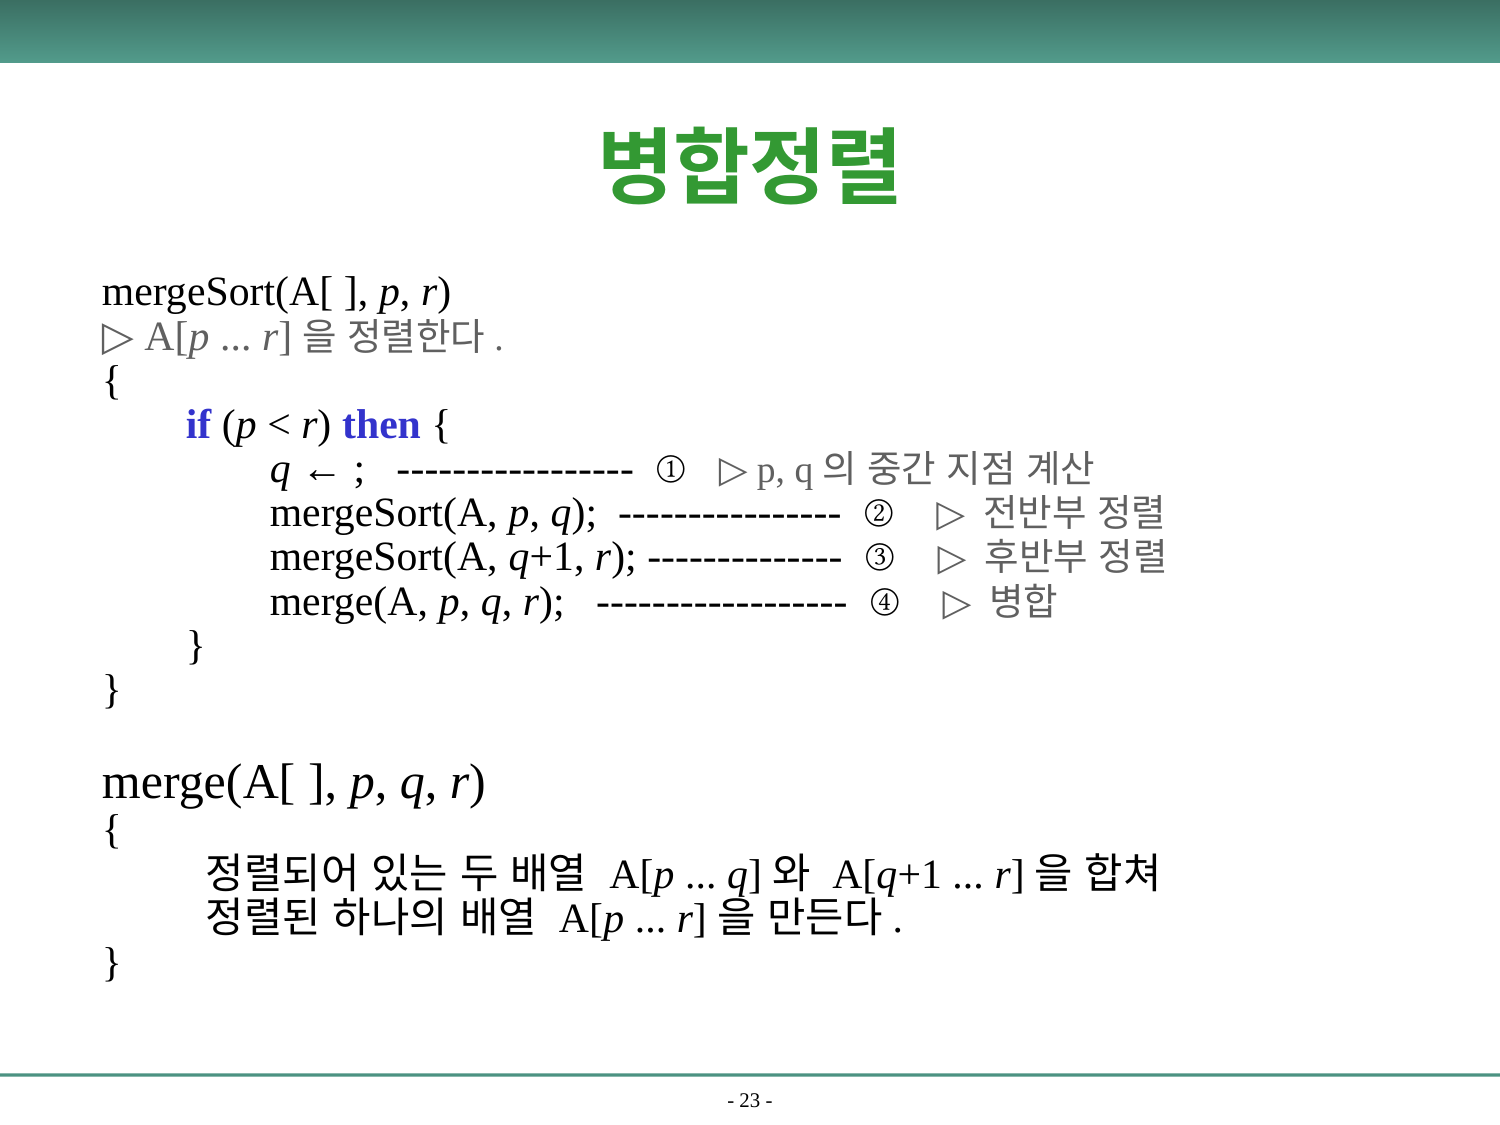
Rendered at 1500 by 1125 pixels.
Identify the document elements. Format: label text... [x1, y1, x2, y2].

title 병합정렬 [112, 70, 1388, 259]
